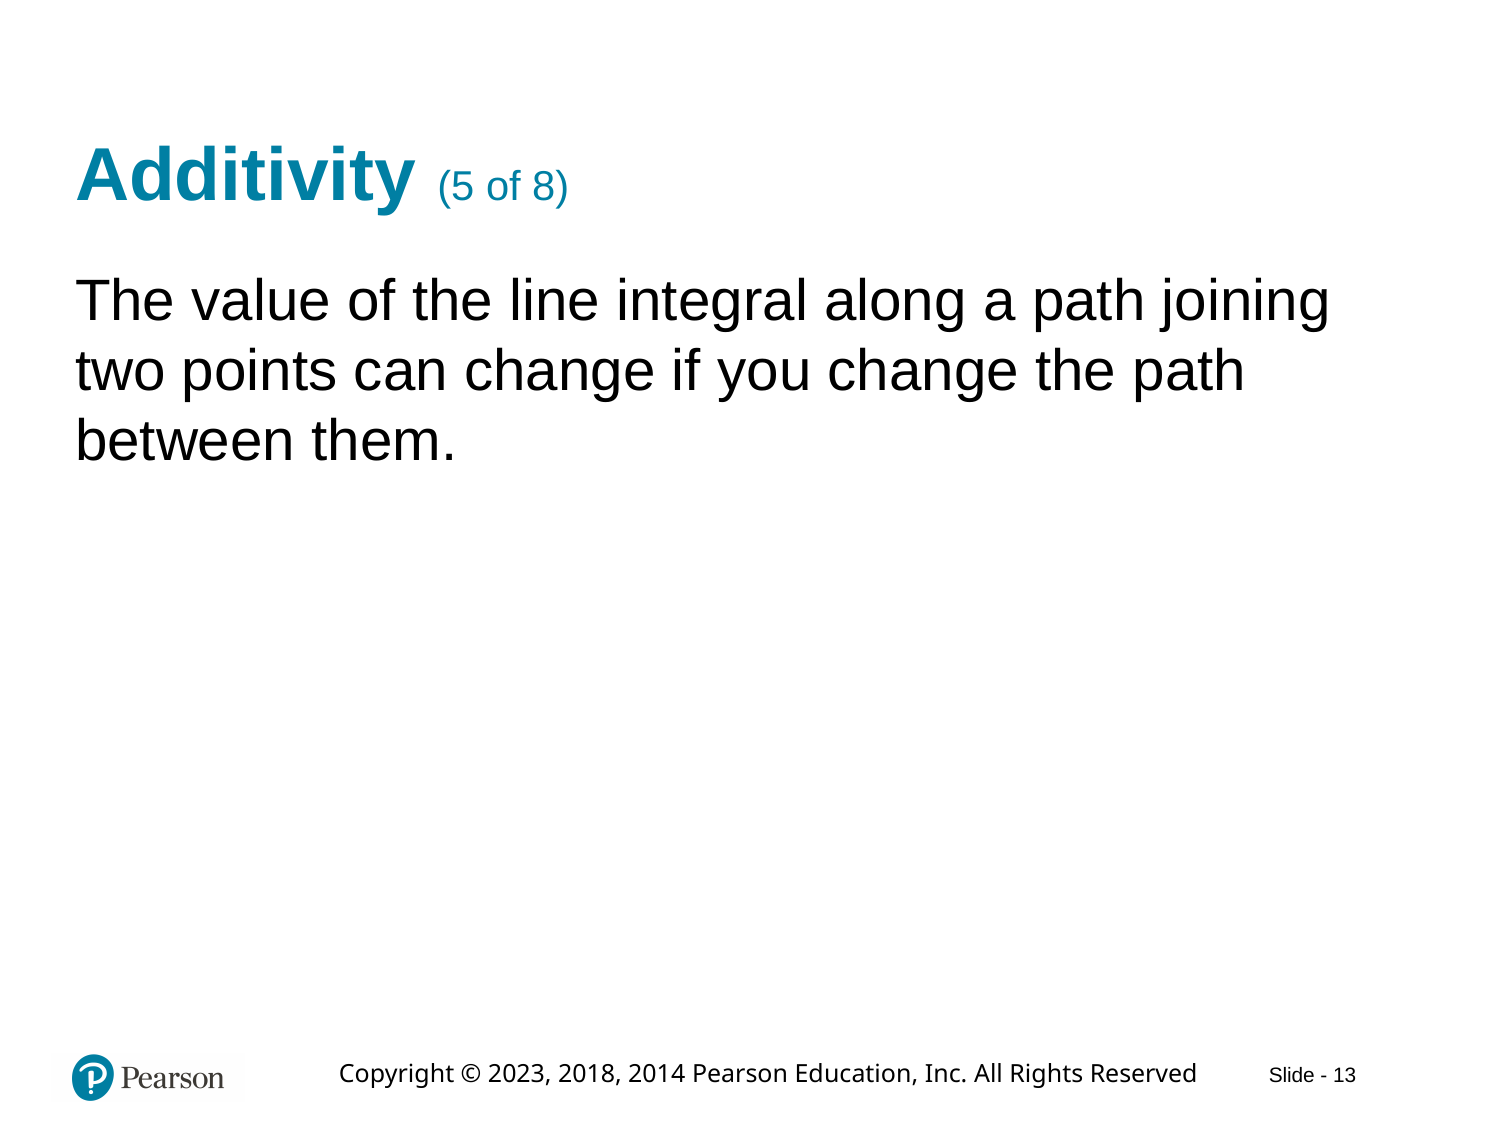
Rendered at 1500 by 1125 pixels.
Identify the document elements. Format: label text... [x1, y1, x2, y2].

picture [51, 1053, 245, 1102]
list The value of the line integral along a path joining two points can change if you change the path between them. [75, 262, 1425, 525]
title Additivity (5 of 8) [75, 35, 1425, 216]
